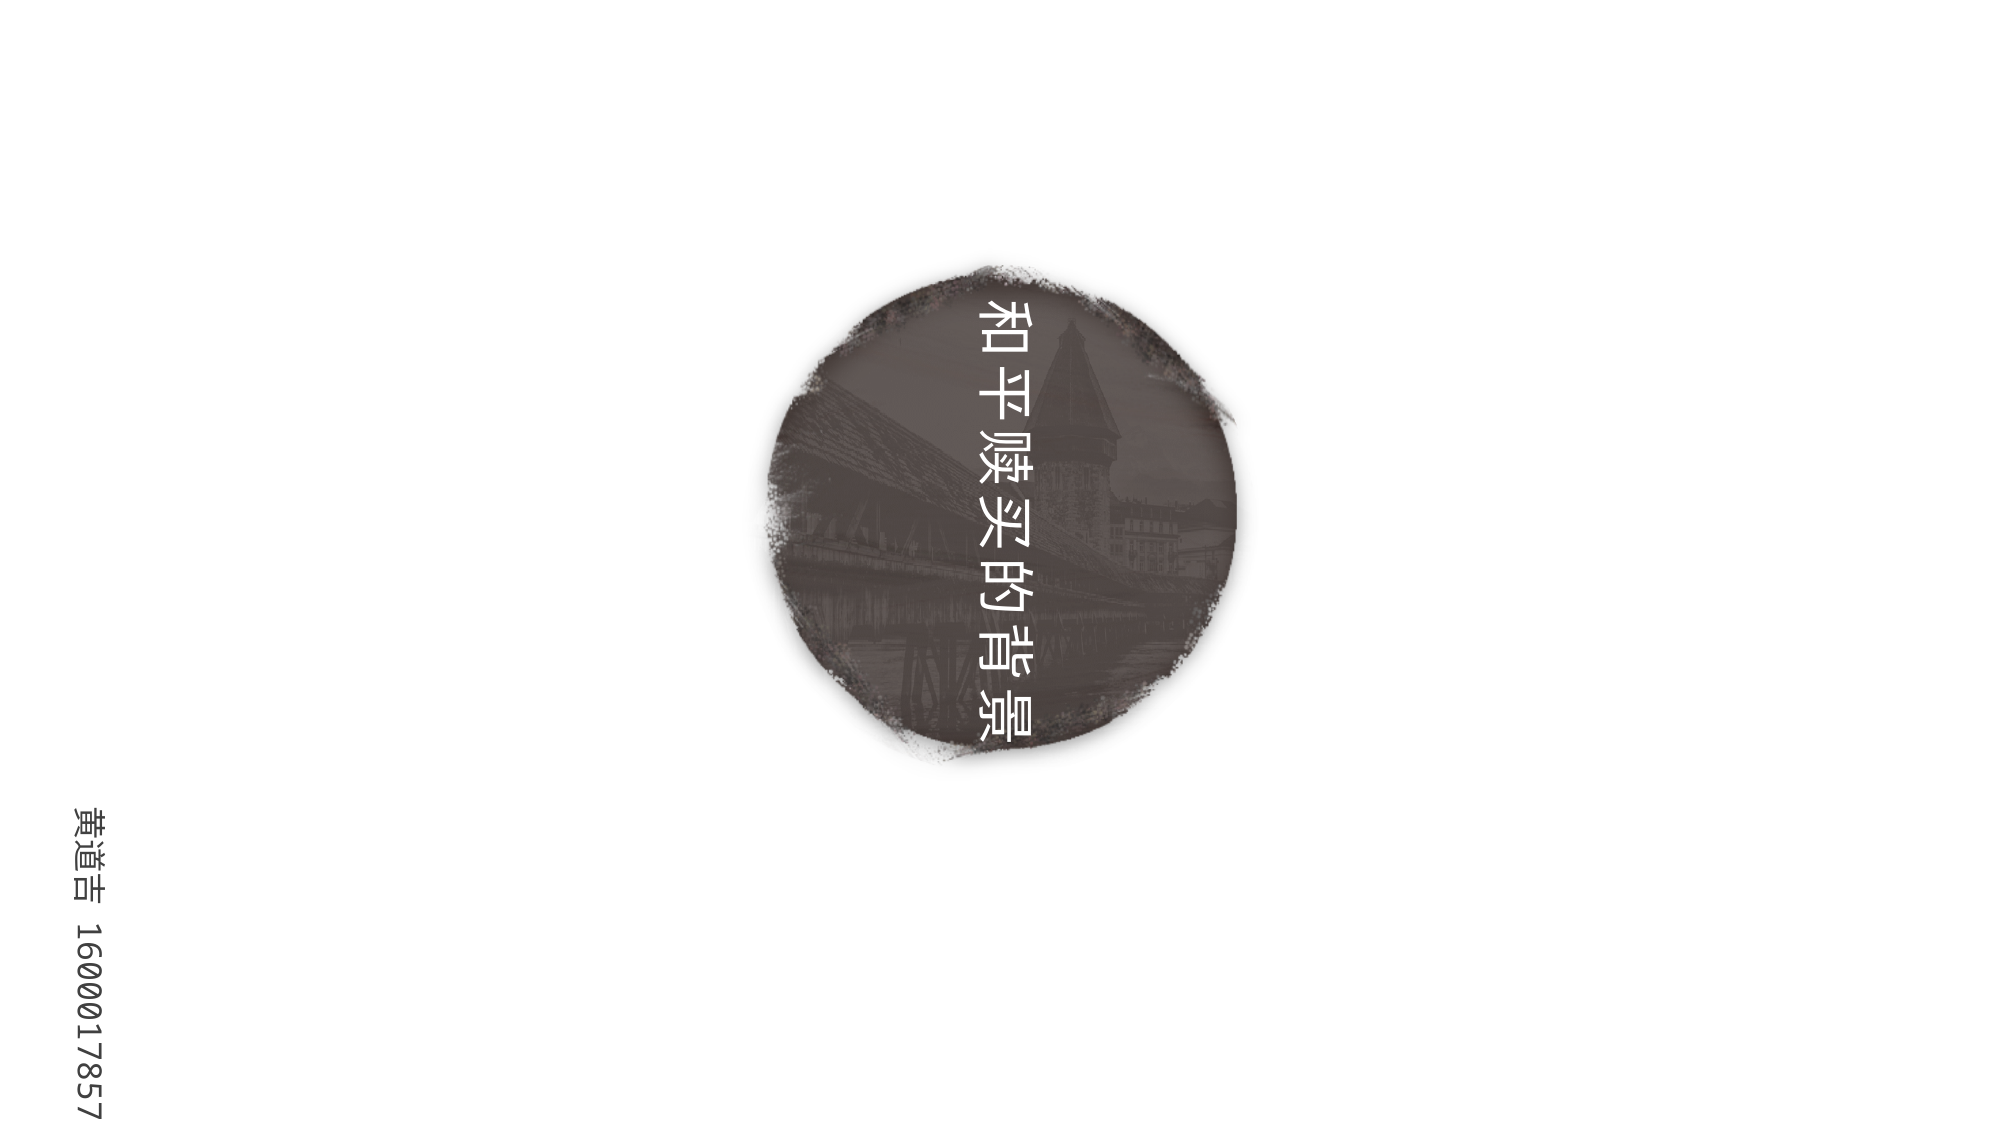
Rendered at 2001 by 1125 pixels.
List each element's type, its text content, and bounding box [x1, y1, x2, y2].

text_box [718, 241, 1282, 805]
text_box 黄道吉 1600017857 [48, 791, 119, 1108]
